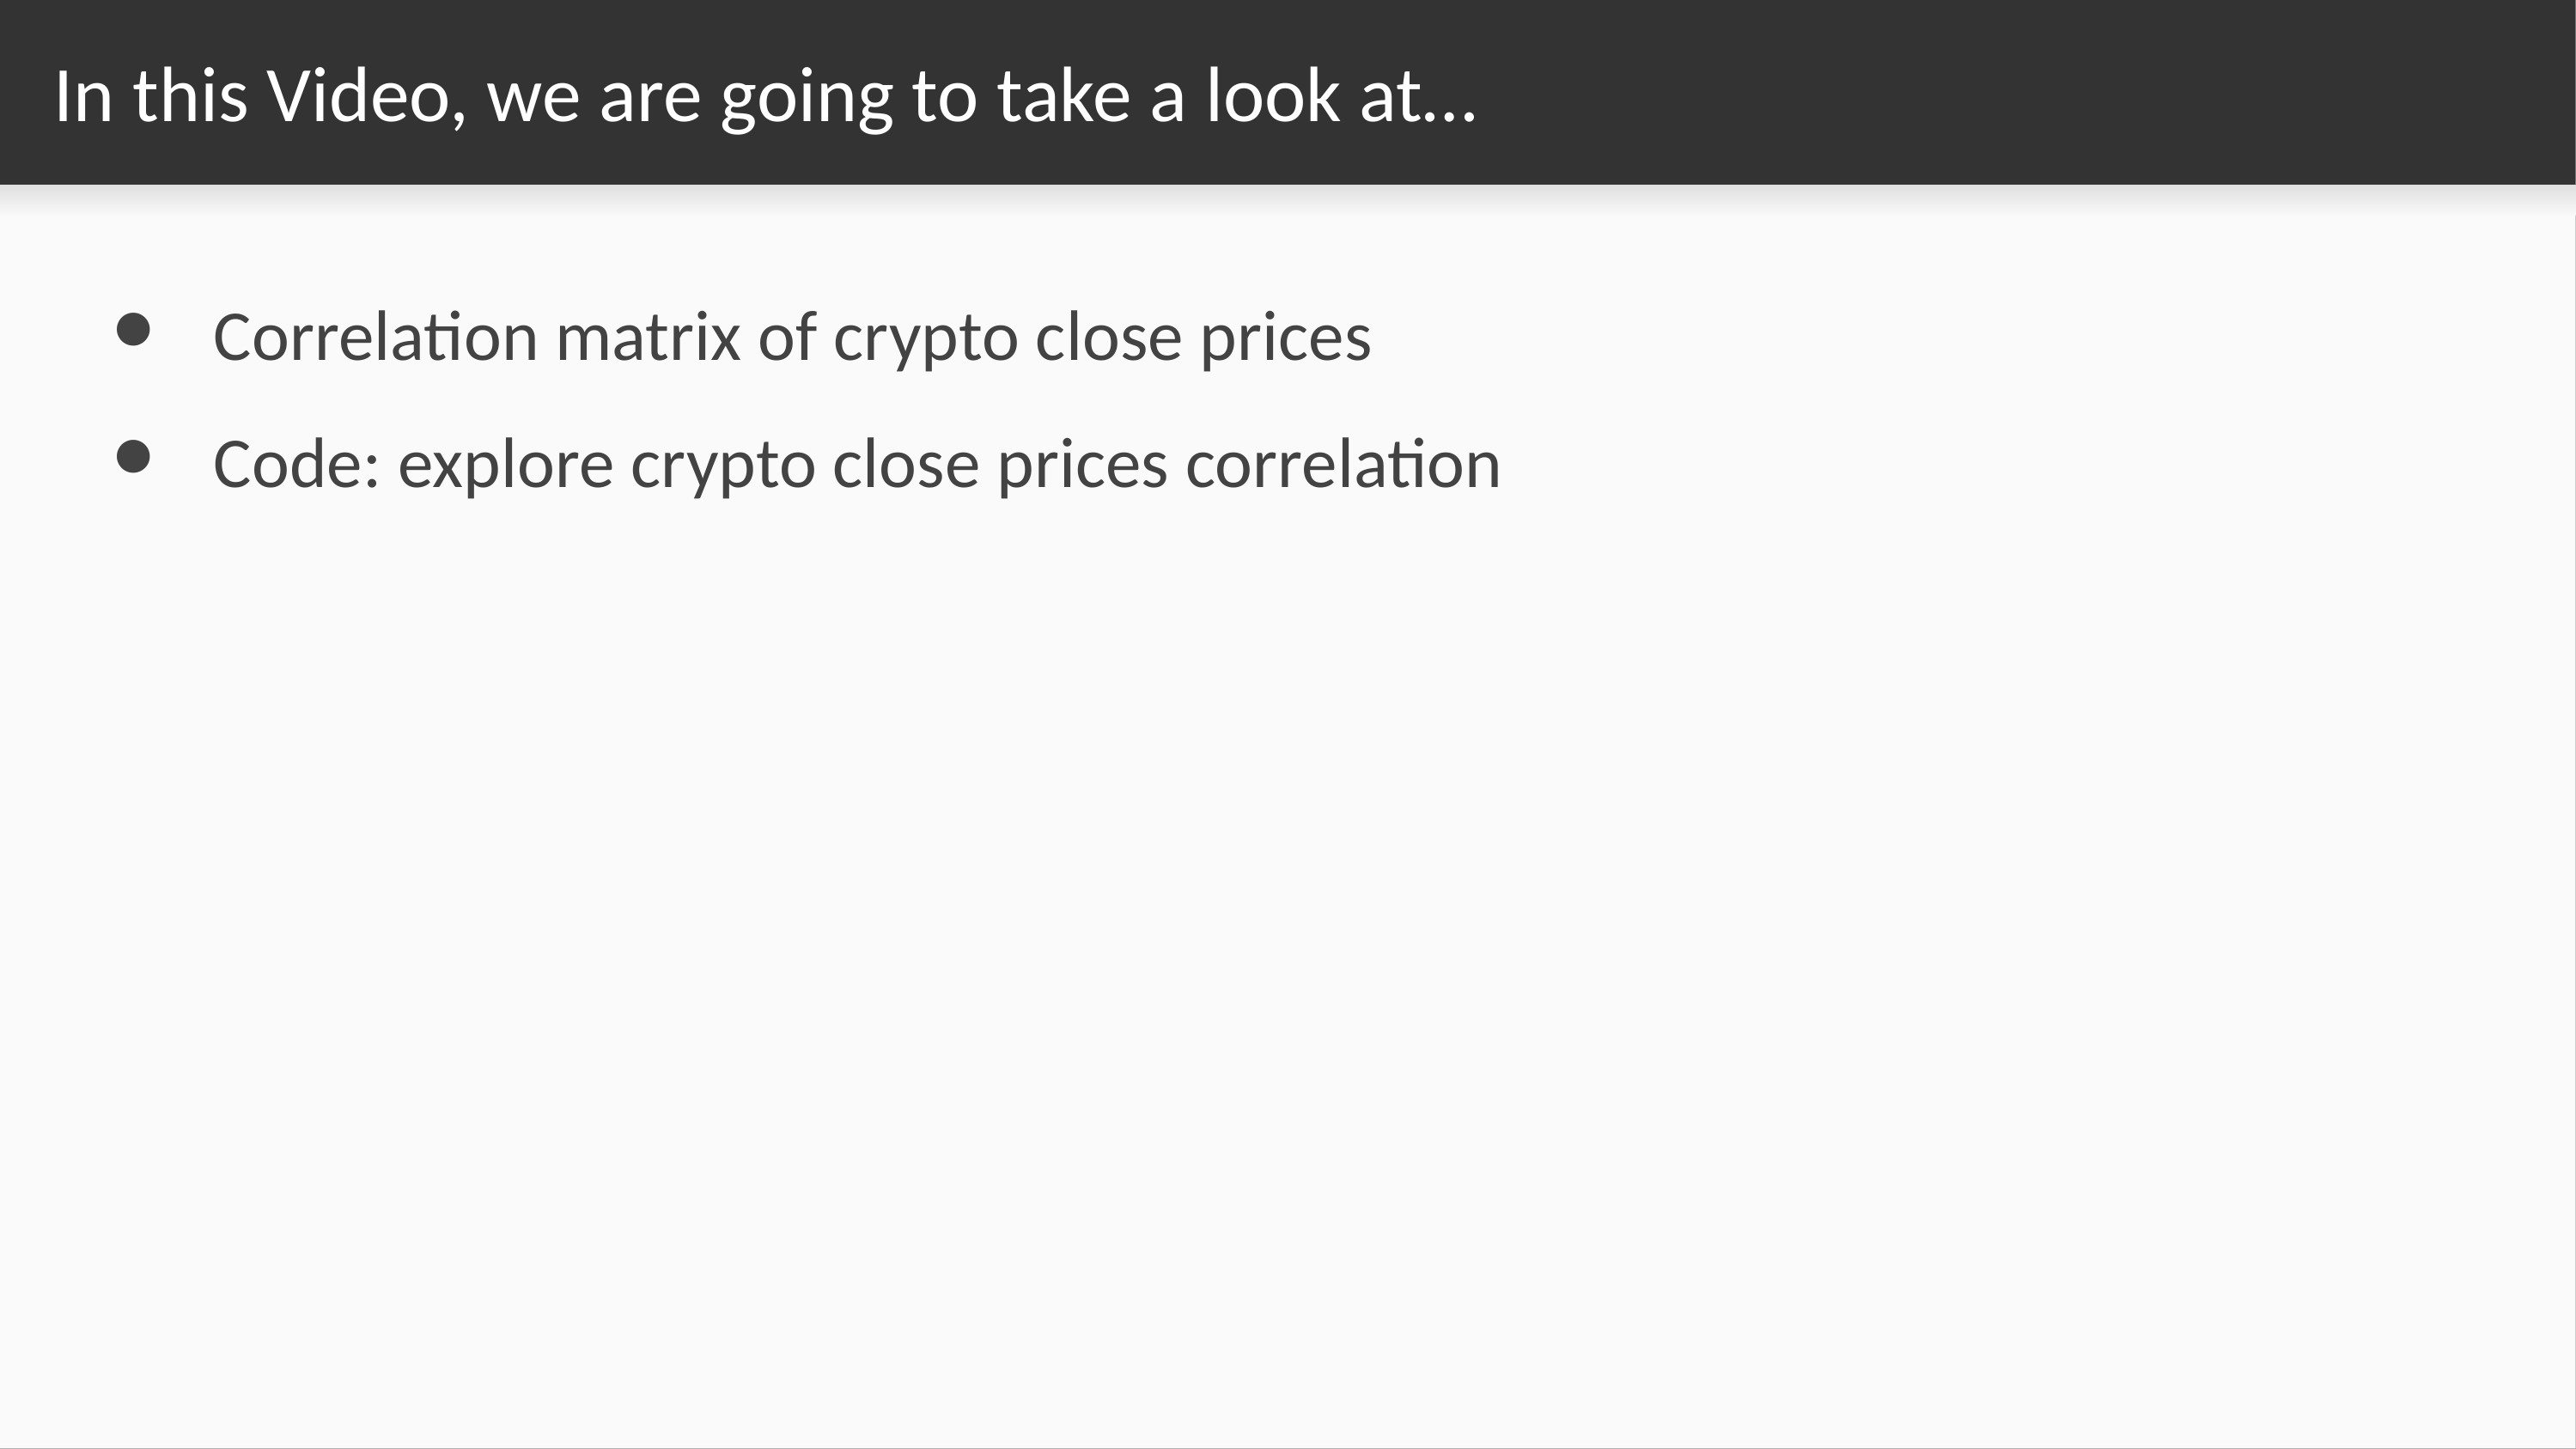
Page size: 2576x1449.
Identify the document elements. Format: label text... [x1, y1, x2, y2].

list Correlation matrix of crypto close prices Code: explore crypto close prices correlation [59, 250, 2514, 732]
title In this Video, we are going to take a look at… [27, 4, 2514, 175]
